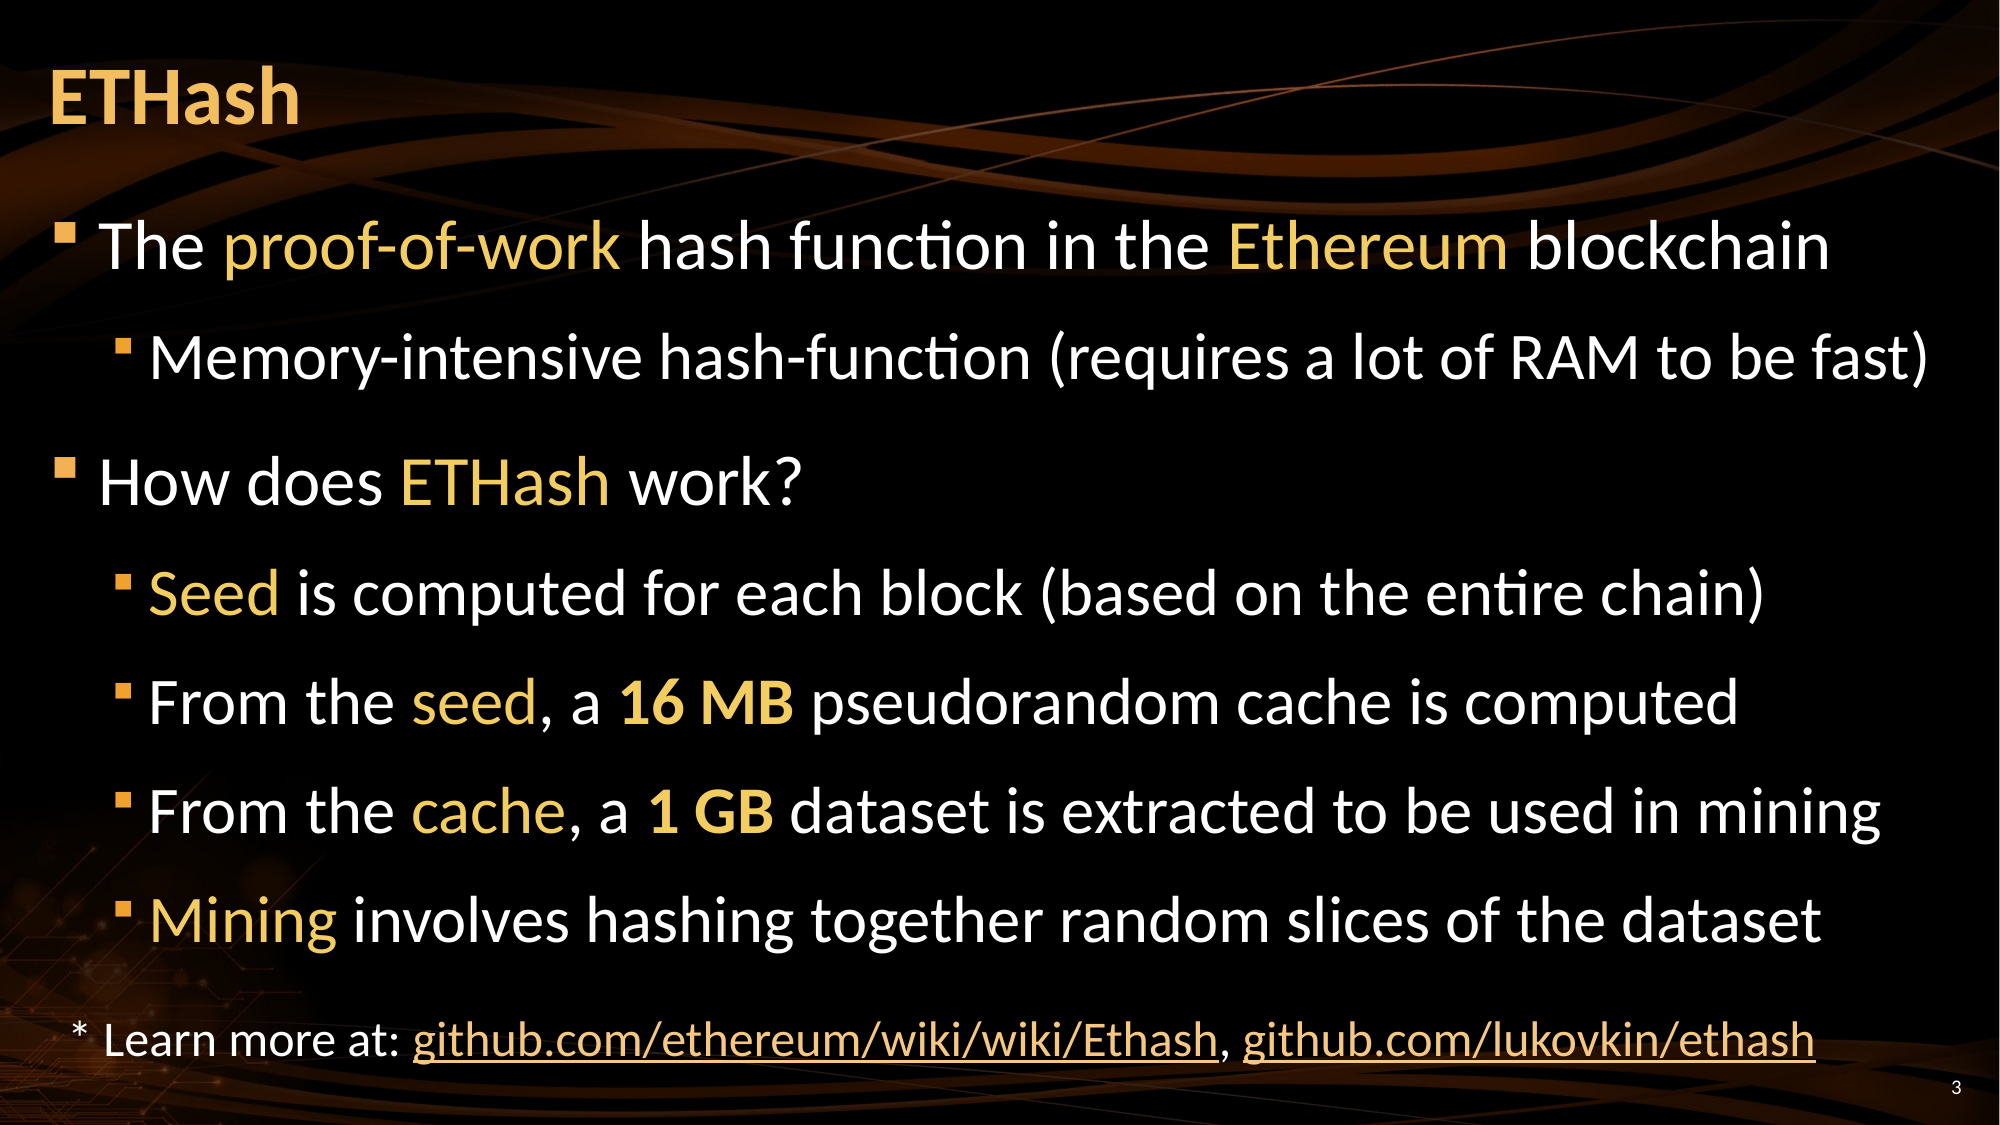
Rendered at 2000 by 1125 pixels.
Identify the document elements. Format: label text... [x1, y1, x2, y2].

text_box * Learn more at: github.com/ethereum/wiki/wiki/Ethash, github.com/lukovkin/ethash [52, 999, 1925, 1074]
list The proof-of-work hash function in the Ethereum blockchain Memory-intensive hash-function (requires a lot of RAM to be fast) How does ETHash work? Seed is computed for each block (based on the entire chain) From the seed, a 16 MB pseudorandom cache is computed From the cache, a 1 GB dataset is extracted to be used in mining Mining involves hashing together random slices of the dataset [31, 188, 1968, 1100]
picture [0, 0, 2000, 1125]
title ETHash [30, 6, 1602, 189]
